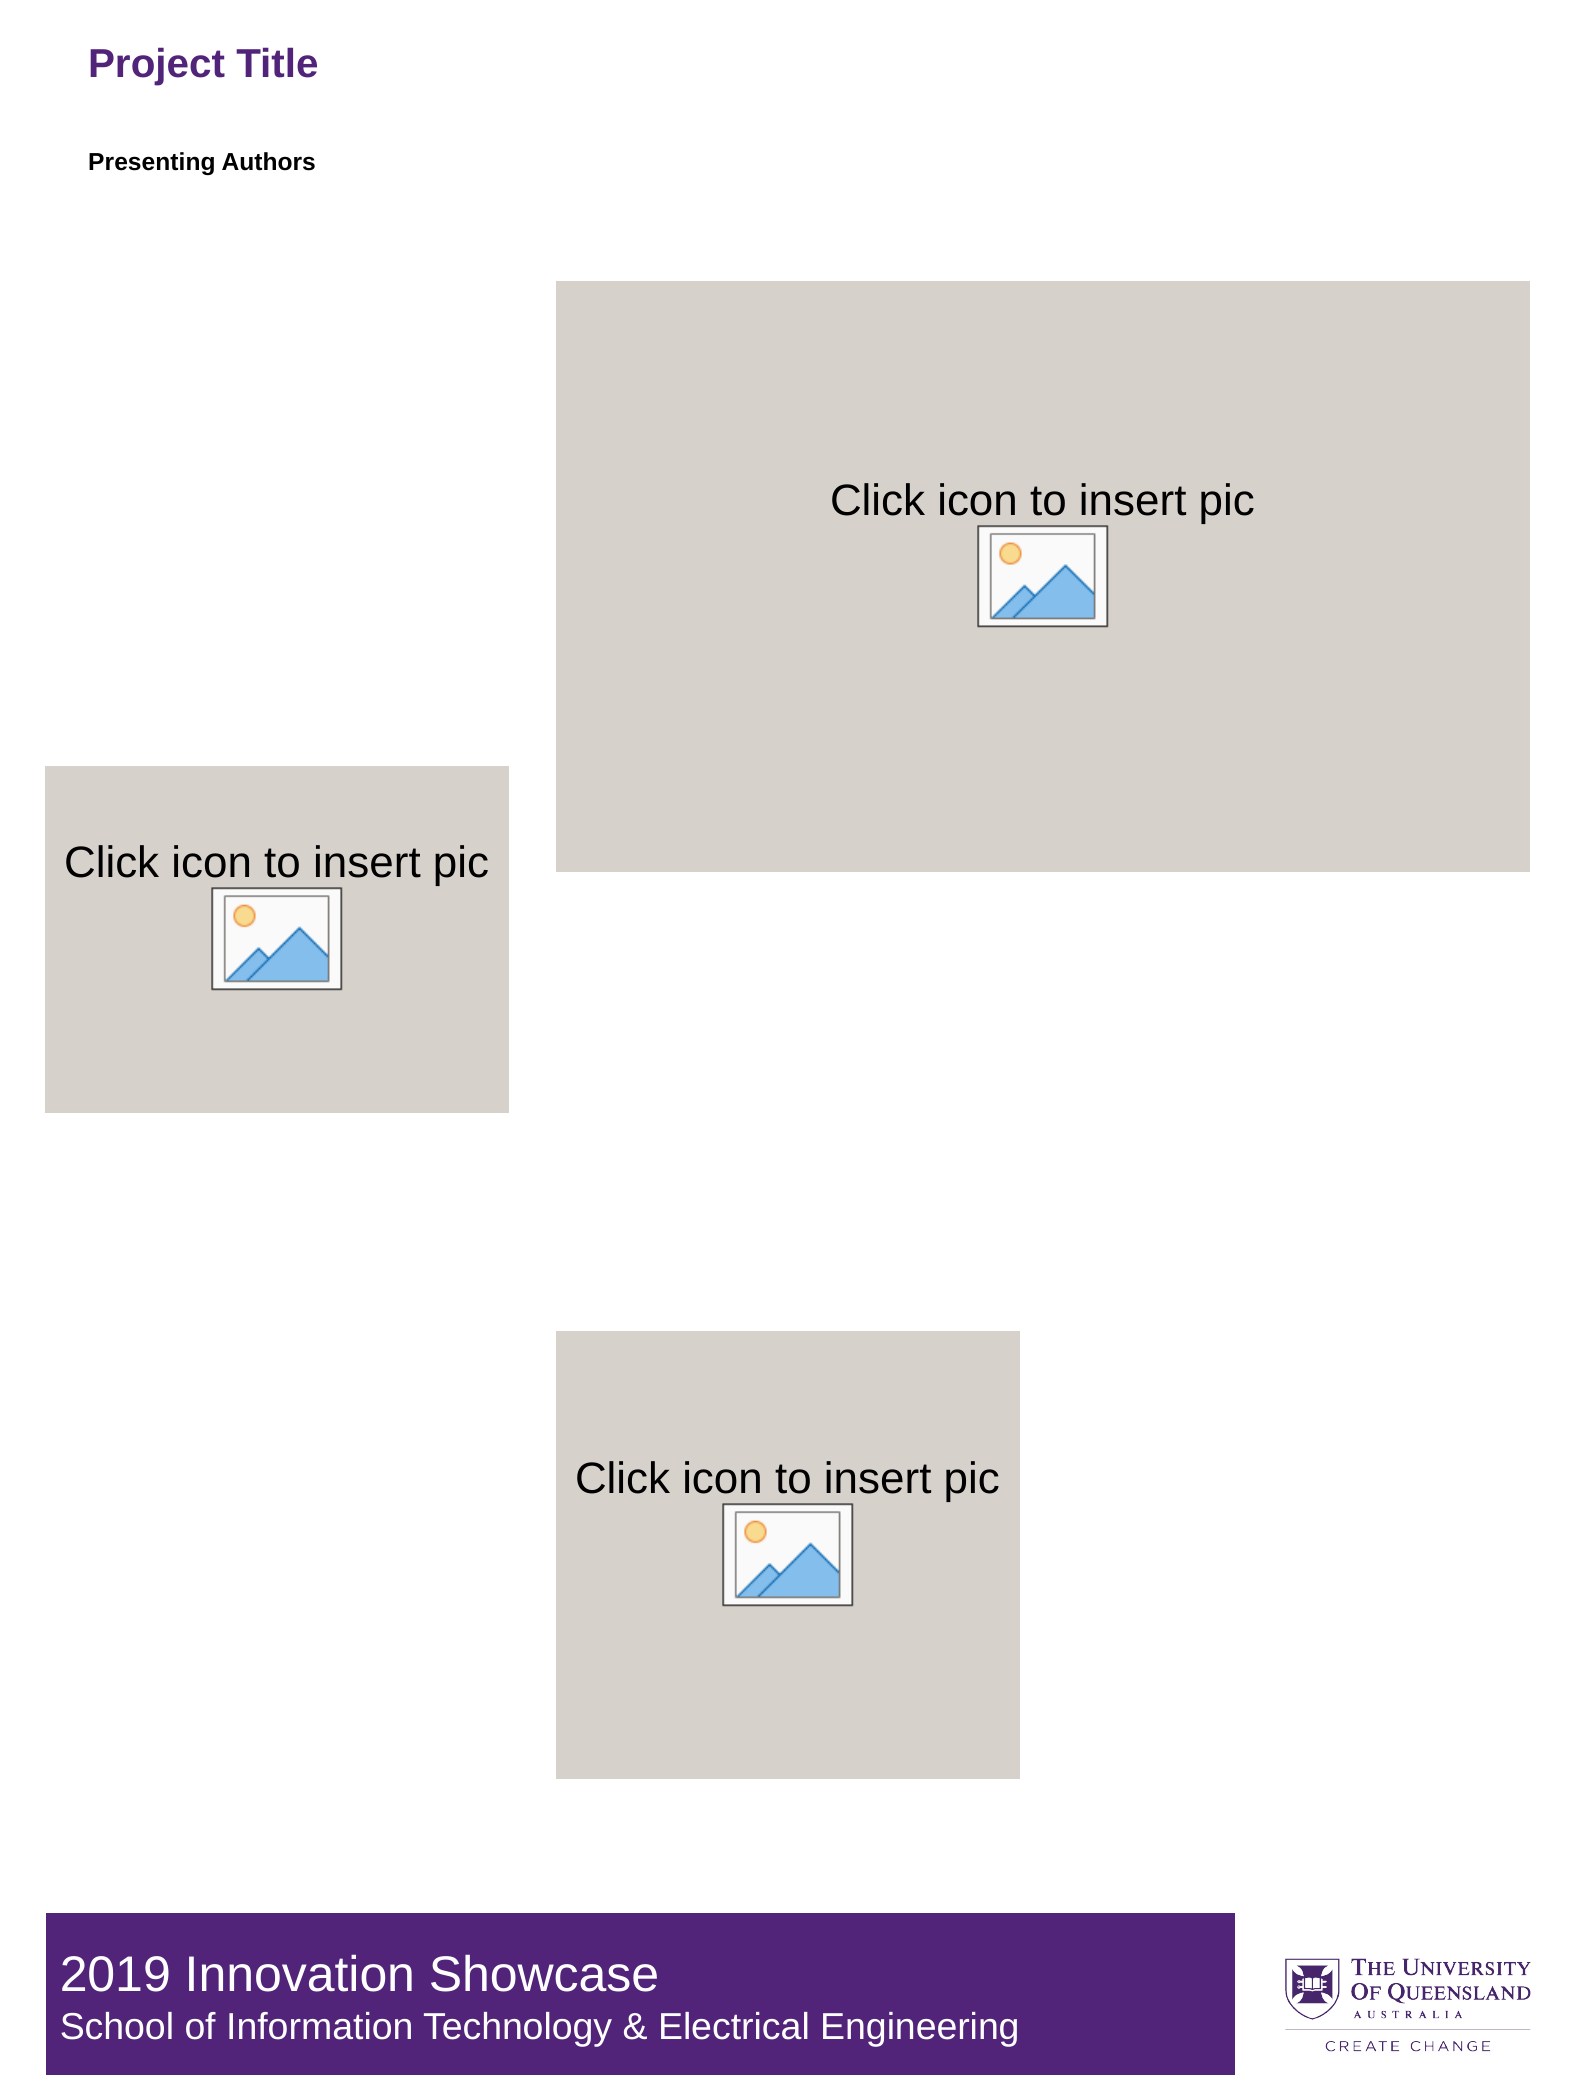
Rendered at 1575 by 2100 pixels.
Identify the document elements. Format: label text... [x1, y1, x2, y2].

picture [44, 765, 509, 1113]
text_box Presenting Authors [88, 145, 1487, 176]
text_box 2019 Innovation Showcase School of Information Technology & Electrical Engineering [44, 1911, 1237, 2077]
title Project Title [88, 37, 1487, 145]
picture [555, 280, 1530, 873]
picture [555, 1331, 1020, 1780]
picture [1283, 1956, 1533, 2054]
